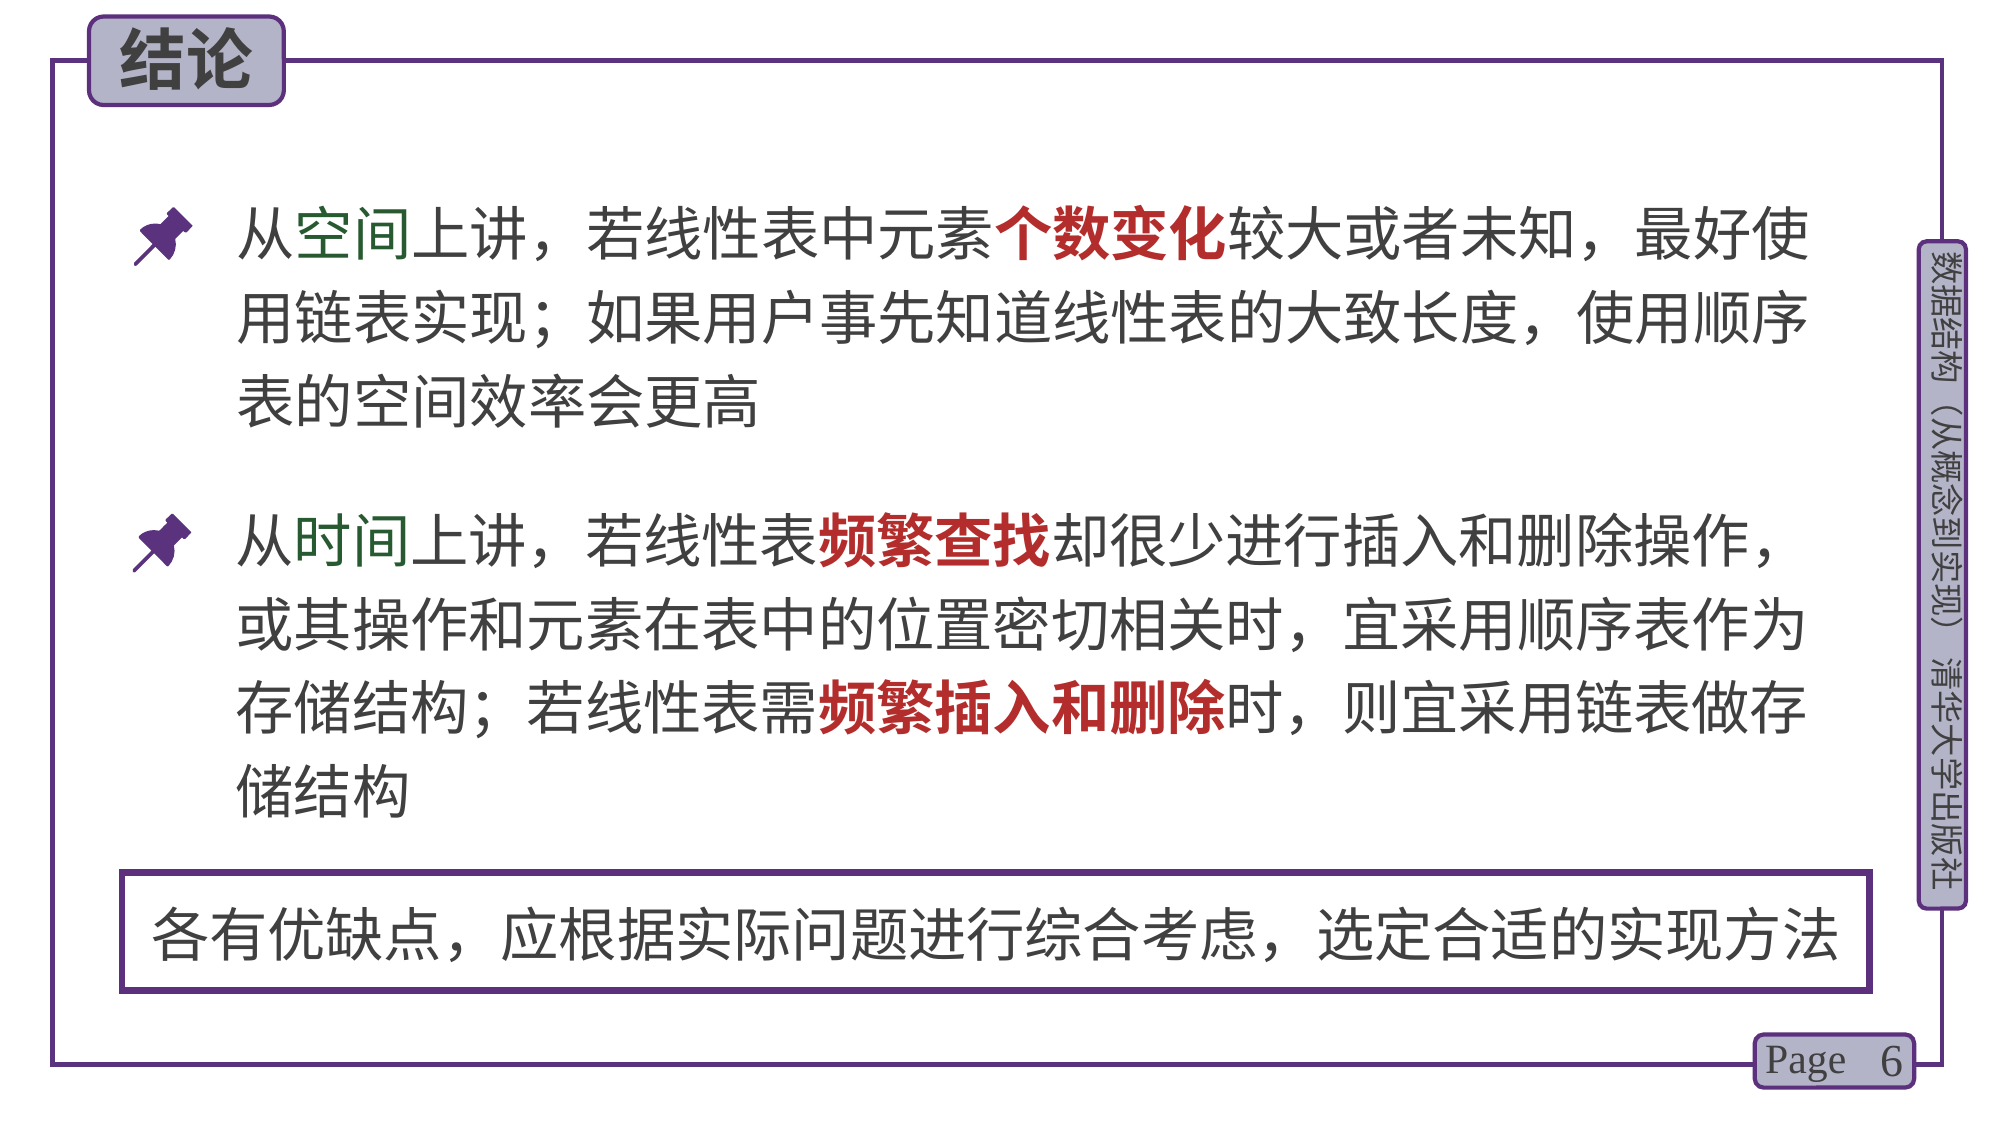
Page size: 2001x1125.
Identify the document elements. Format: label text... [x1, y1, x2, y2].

text_box 结论 [104, 10, 358, 105]
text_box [133, 175, 1855, 446]
text_box 各有优缺点，应根据实际问题进行综合考虑，选定合适的实现方法 [121, 871, 1871, 992]
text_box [132, 482, 1855, 837]
text_box [87, 15, 275, 107]
